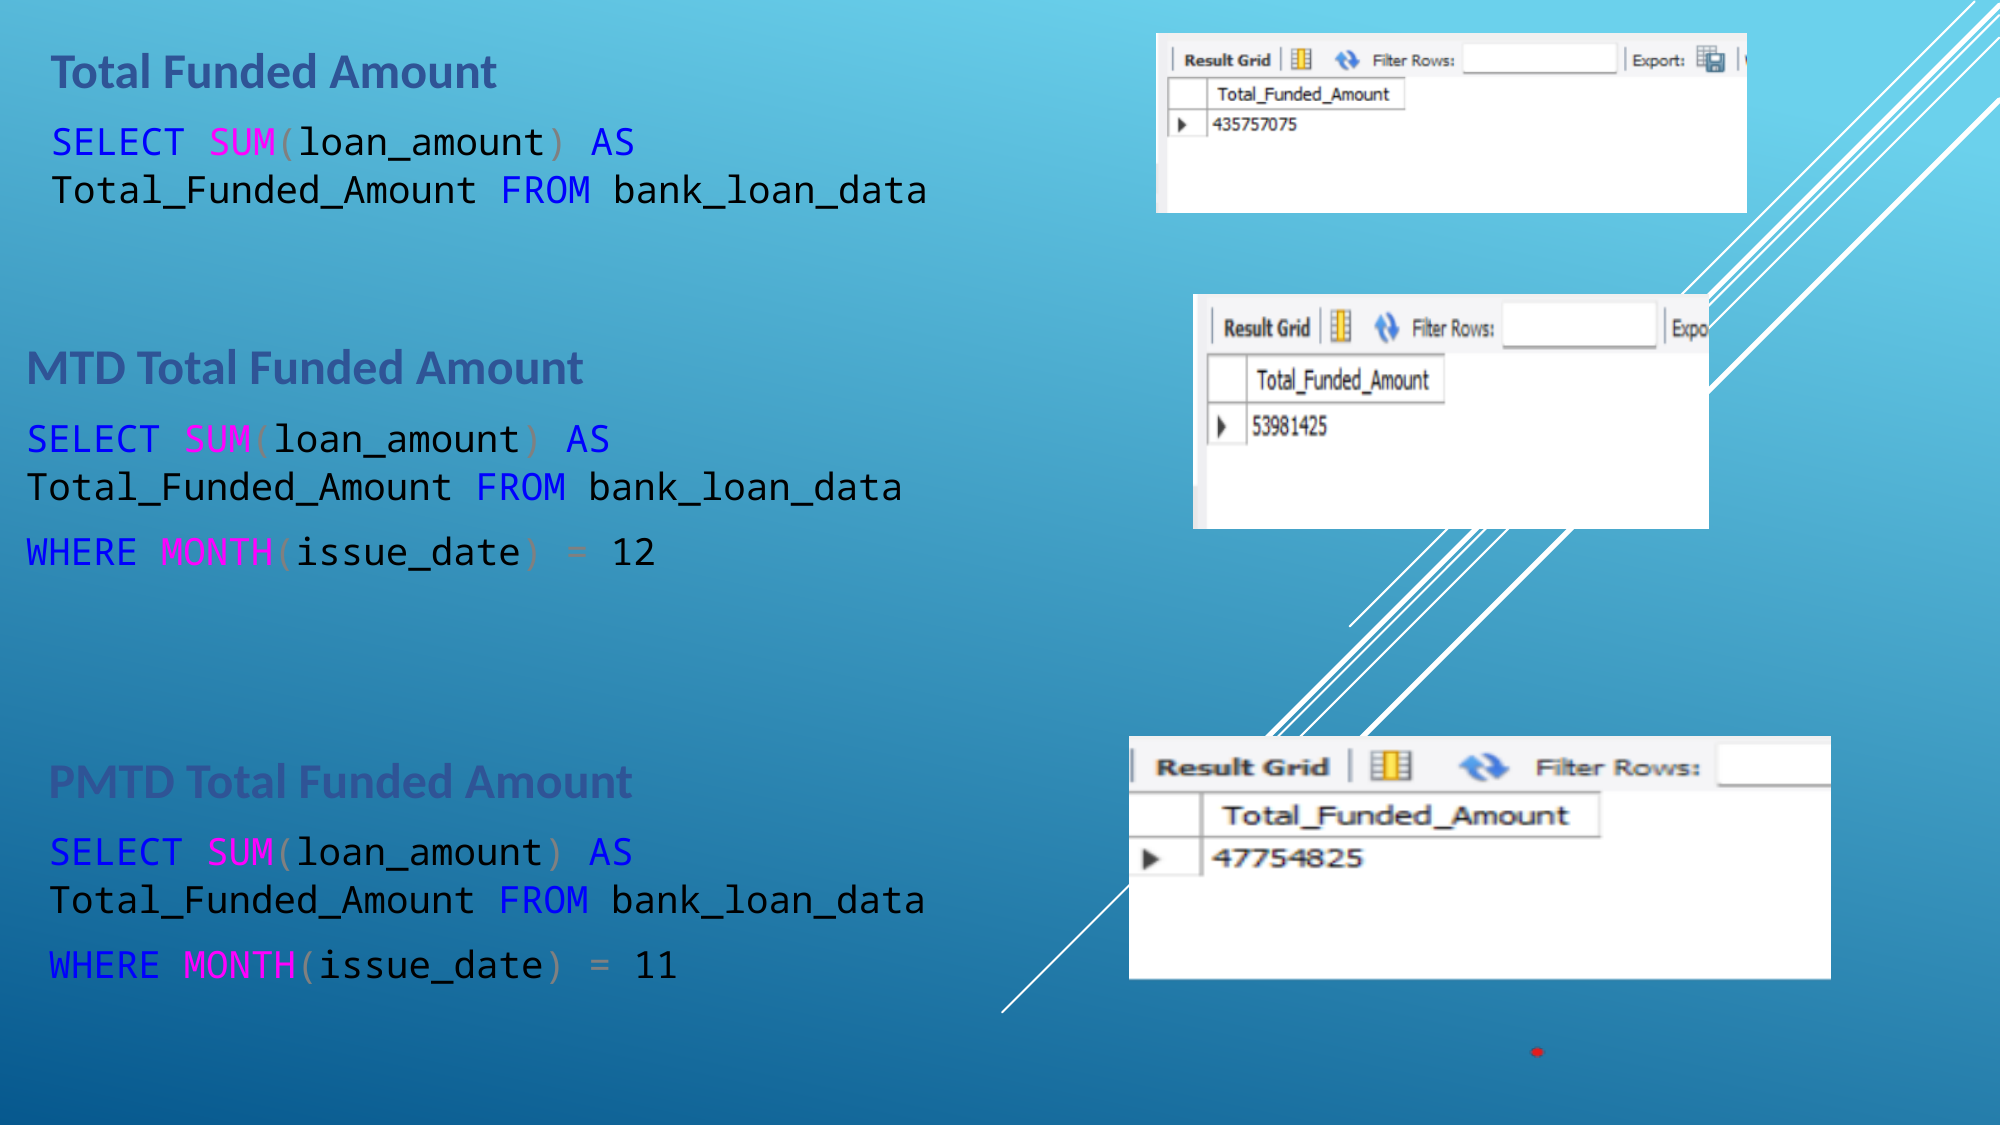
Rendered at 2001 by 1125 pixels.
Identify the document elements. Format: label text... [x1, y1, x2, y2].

picture [1156, 33, 1747, 213]
picture [1193, 293, 1710, 529]
text_box PMTD Total Funded Amount SELECT SUM(loan_amount) AS Total_Funded_Amount FROM bank_loan_data WHERE MONTH(issue_date) = 11 [33, 736, 1038, 994]
text_box MTD Total Funded Amount SELECT SUM(loan_amount) AS Total_Funded_Amount FROM bank_loan_data WHERE MONTH(issue_date) = 12 [10, 323, 1013, 581]
picture [1128, 736, 1832, 1058]
text_box Total Funded Amount SELECT SUM(loan_amount) AS Total_Funded_Amount FROM bank_loan_data [35, 26, 1038, 219]
